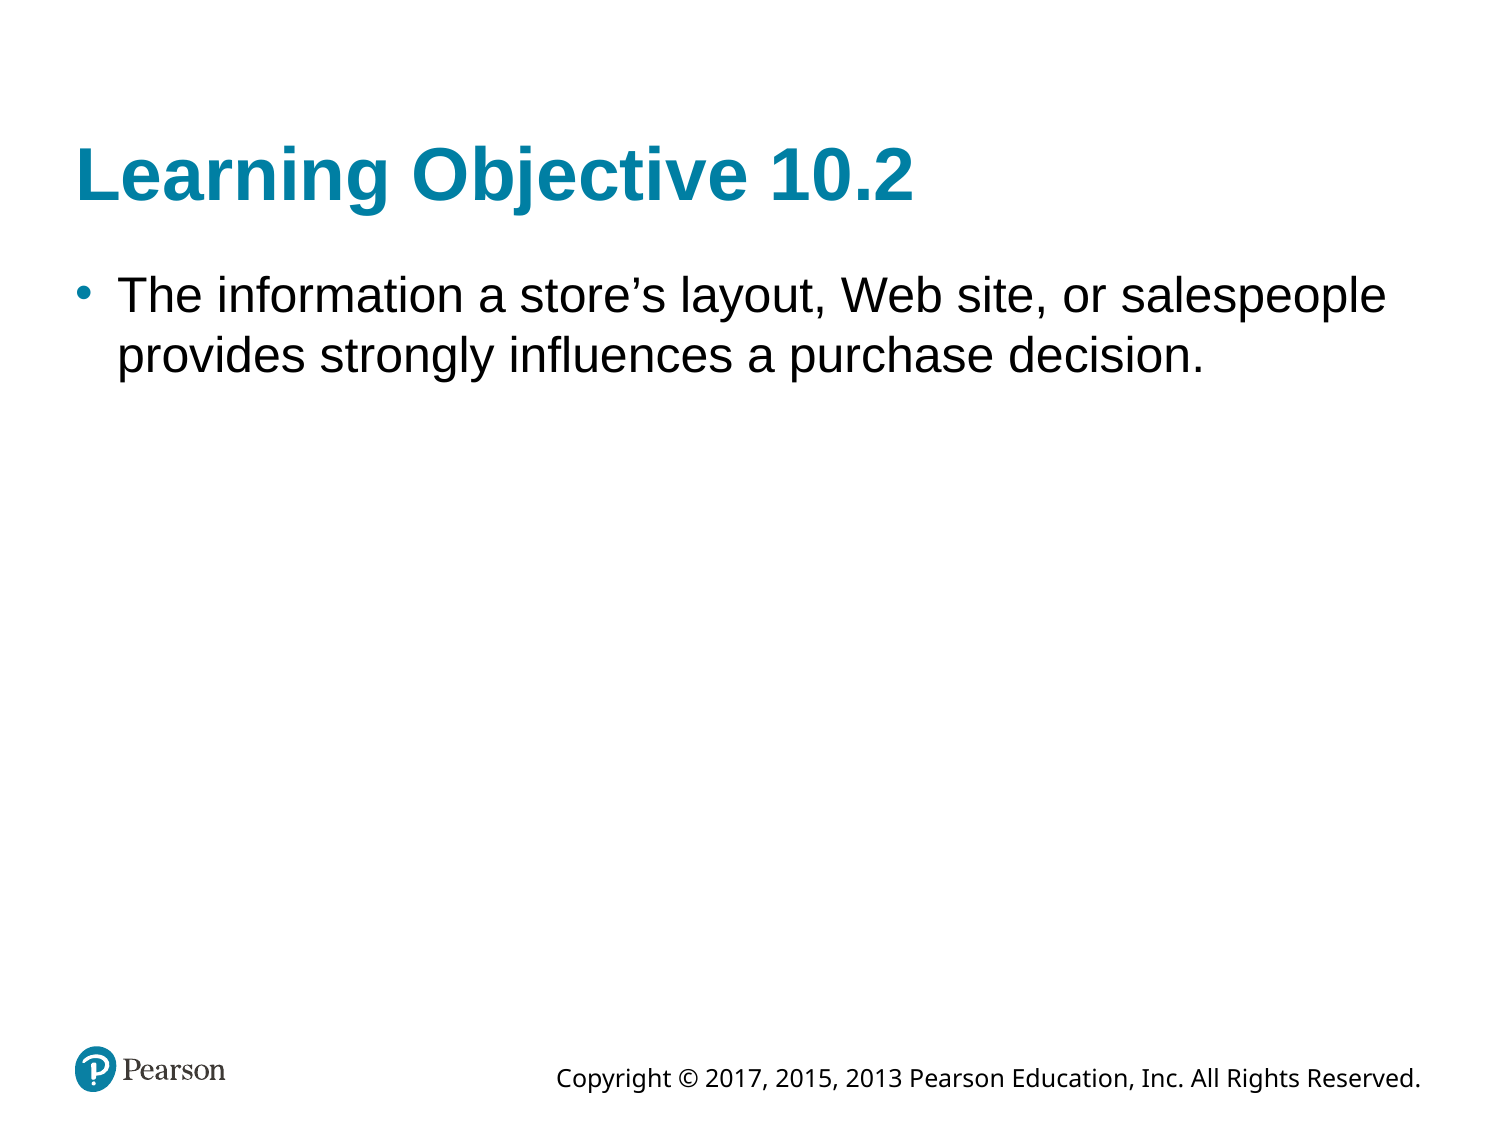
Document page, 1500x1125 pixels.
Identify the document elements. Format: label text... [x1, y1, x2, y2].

list The information a store’s layout, Web site, or salespeople provides strongly influences a purchase decision. [75, 262, 1425, 1005]
title Learning Objective 10.2 [75, 35, 1425, 216]
